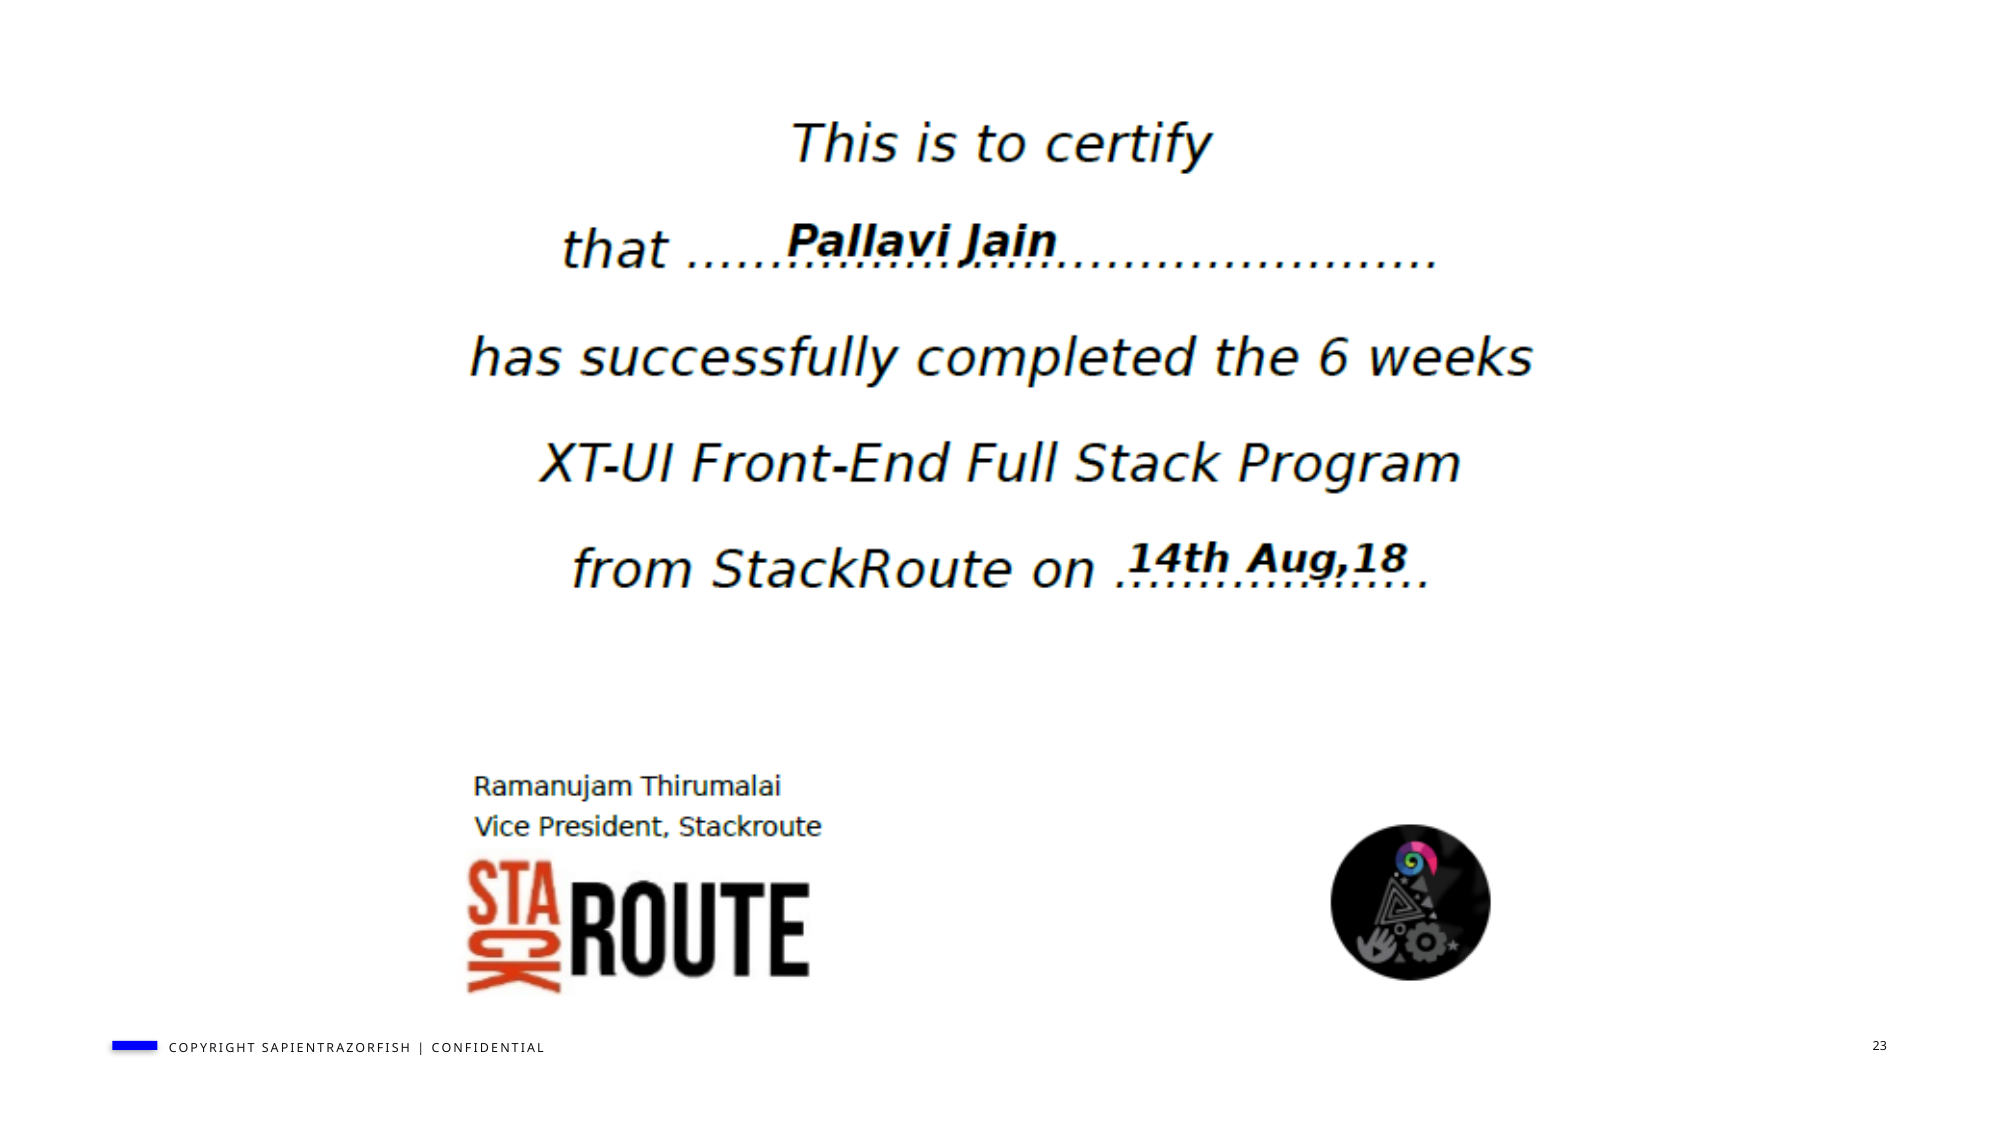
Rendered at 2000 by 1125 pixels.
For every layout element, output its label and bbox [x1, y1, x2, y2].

picture [423, 68, 1621, 1033]
